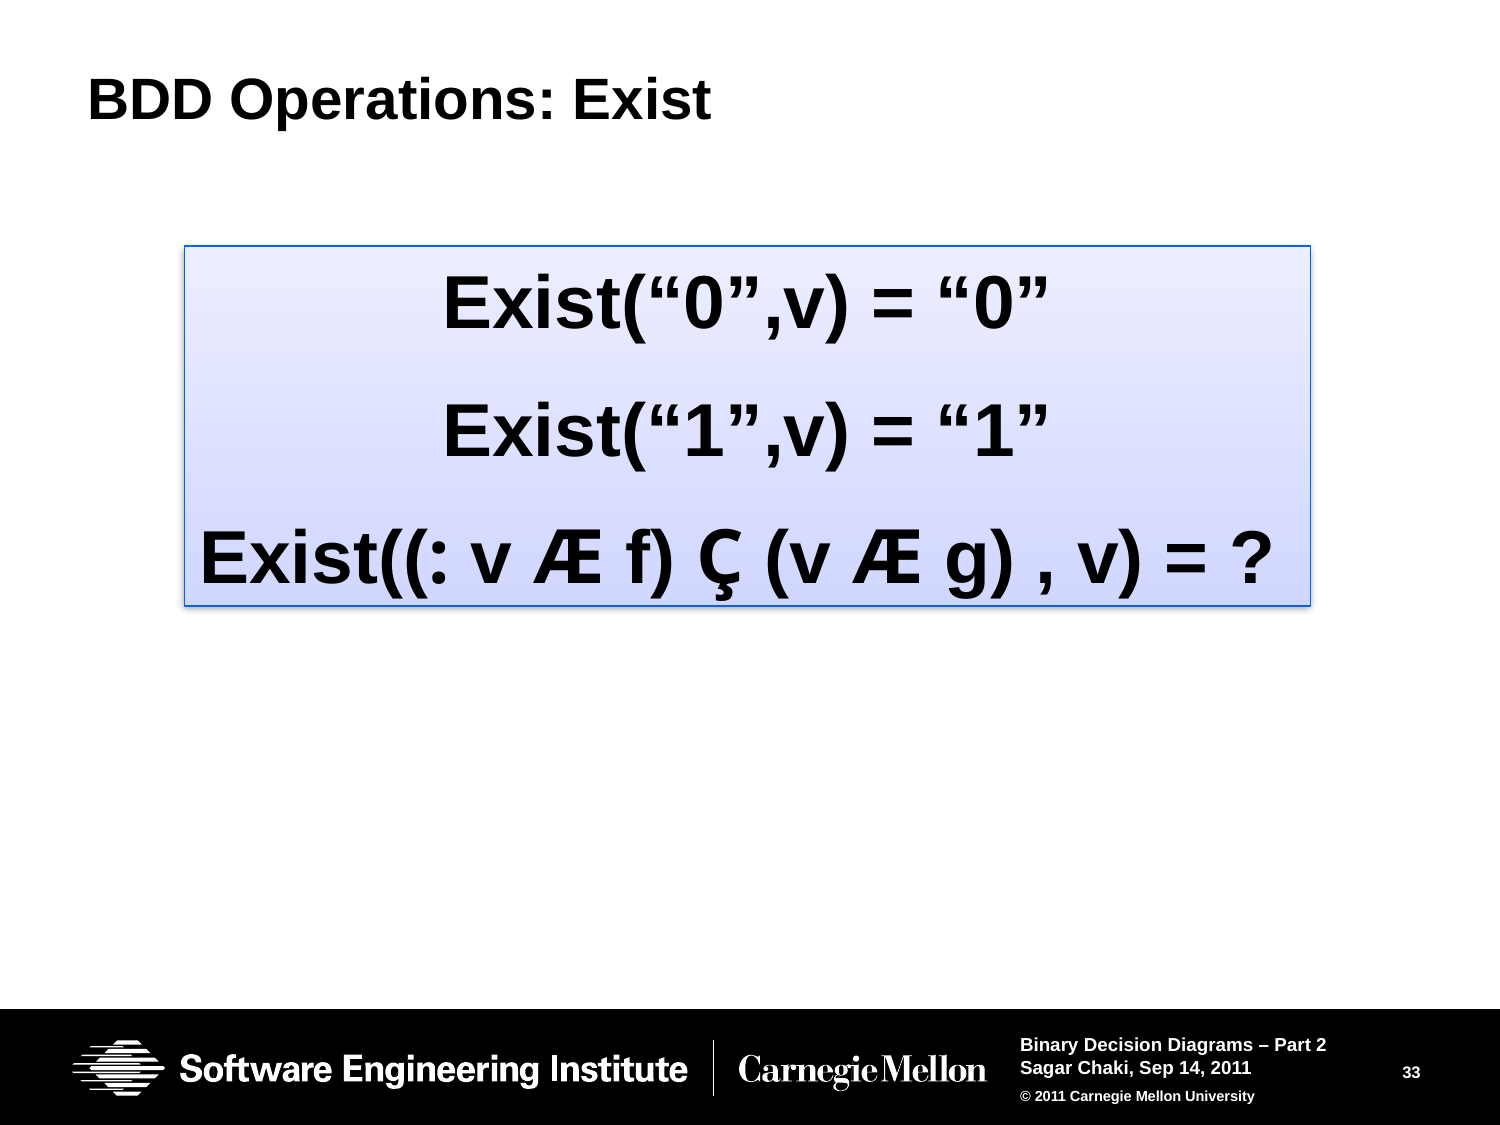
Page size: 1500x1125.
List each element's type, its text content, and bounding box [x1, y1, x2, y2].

title BDD Operations: Exist [87, 69, 1426, 133]
text_box Exist(“0”,v) = “0” Exist(“1”,v) = “1” Exist((: v Æ f) Ç (v Æ g) , v) = ? [184, 245, 1311, 607]
